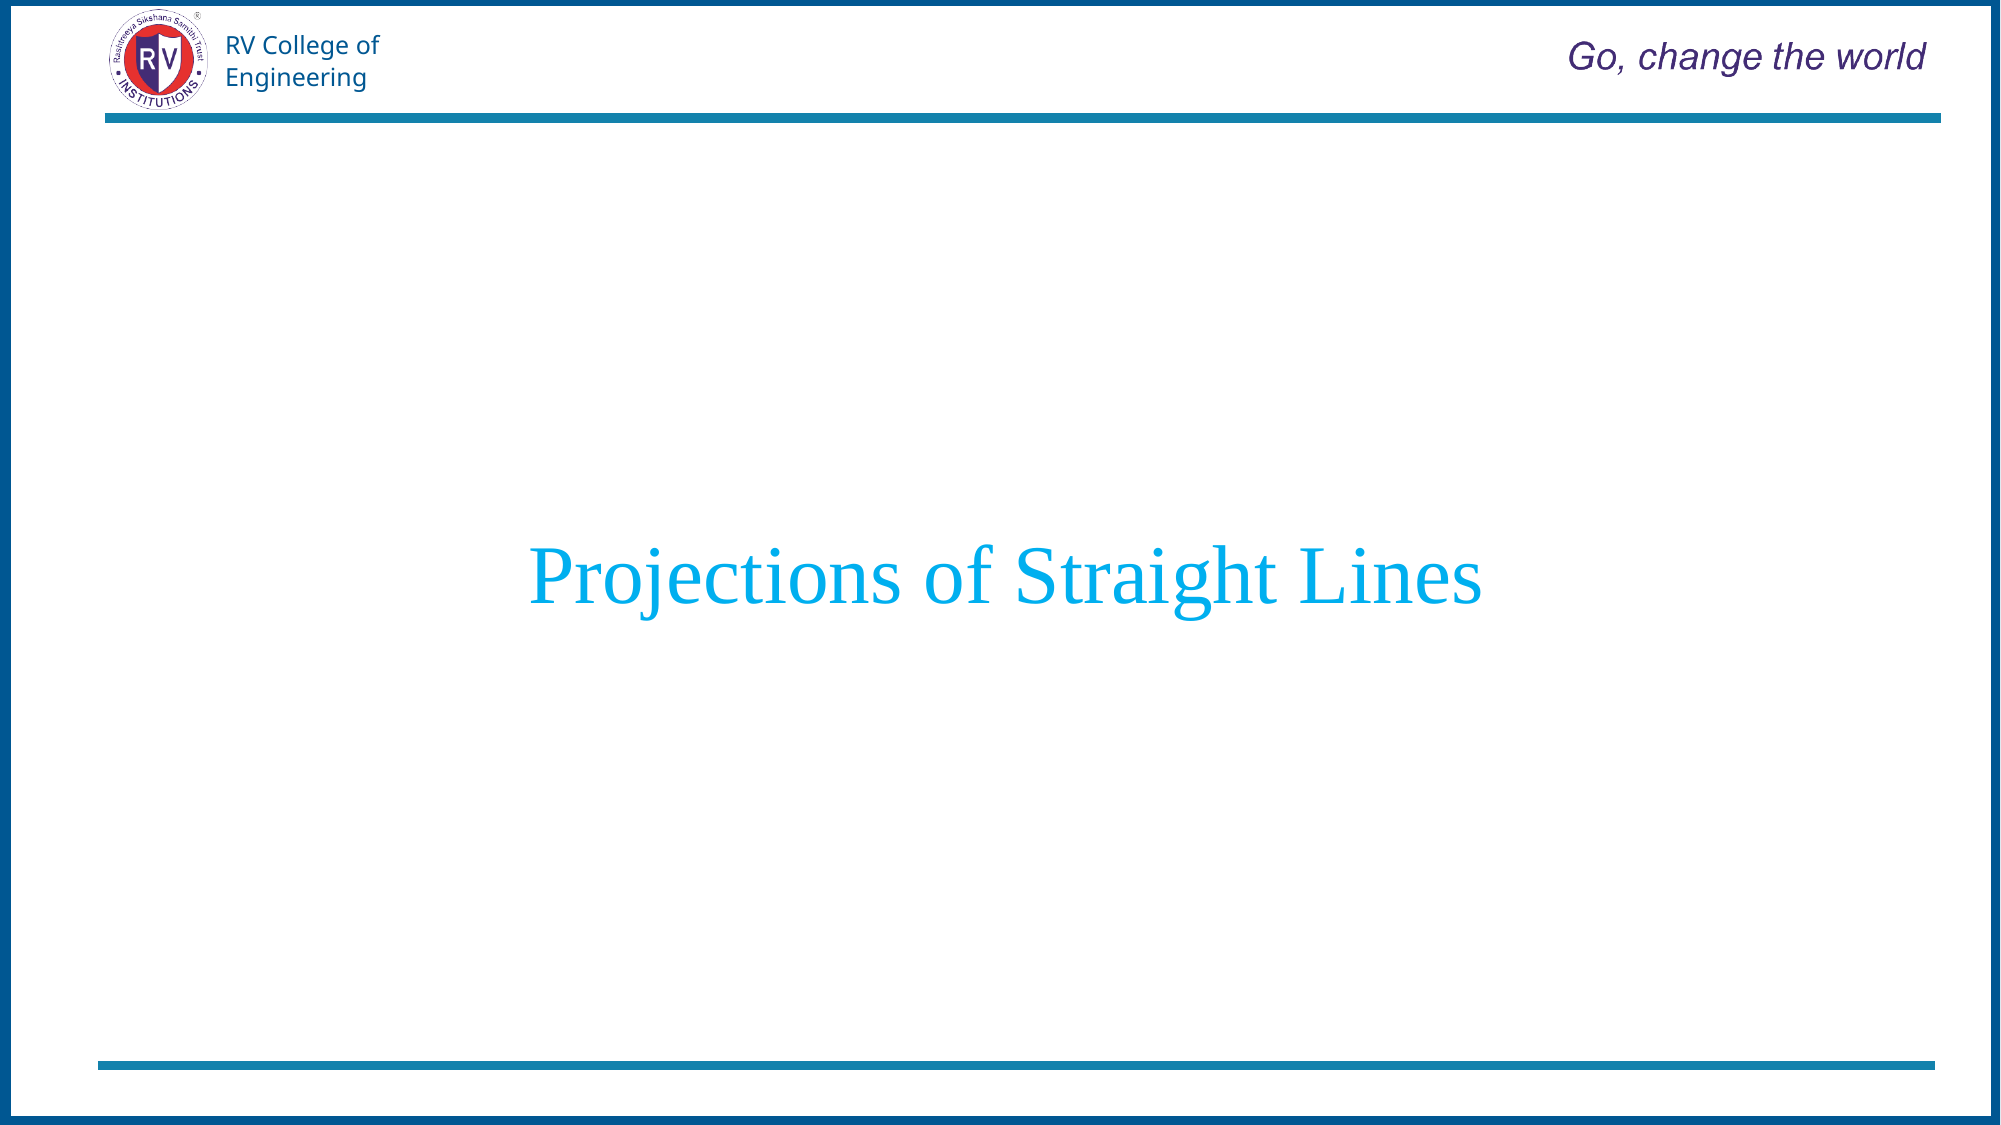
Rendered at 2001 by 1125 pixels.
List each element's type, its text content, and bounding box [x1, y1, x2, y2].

picture [109, 9, 208, 110]
picture [1569, 41, 1927, 77]
text_box RV College of Engineering [222, 24, 383, 92]
title Projections of Straight Lines [526, 517, 1487, 708]
